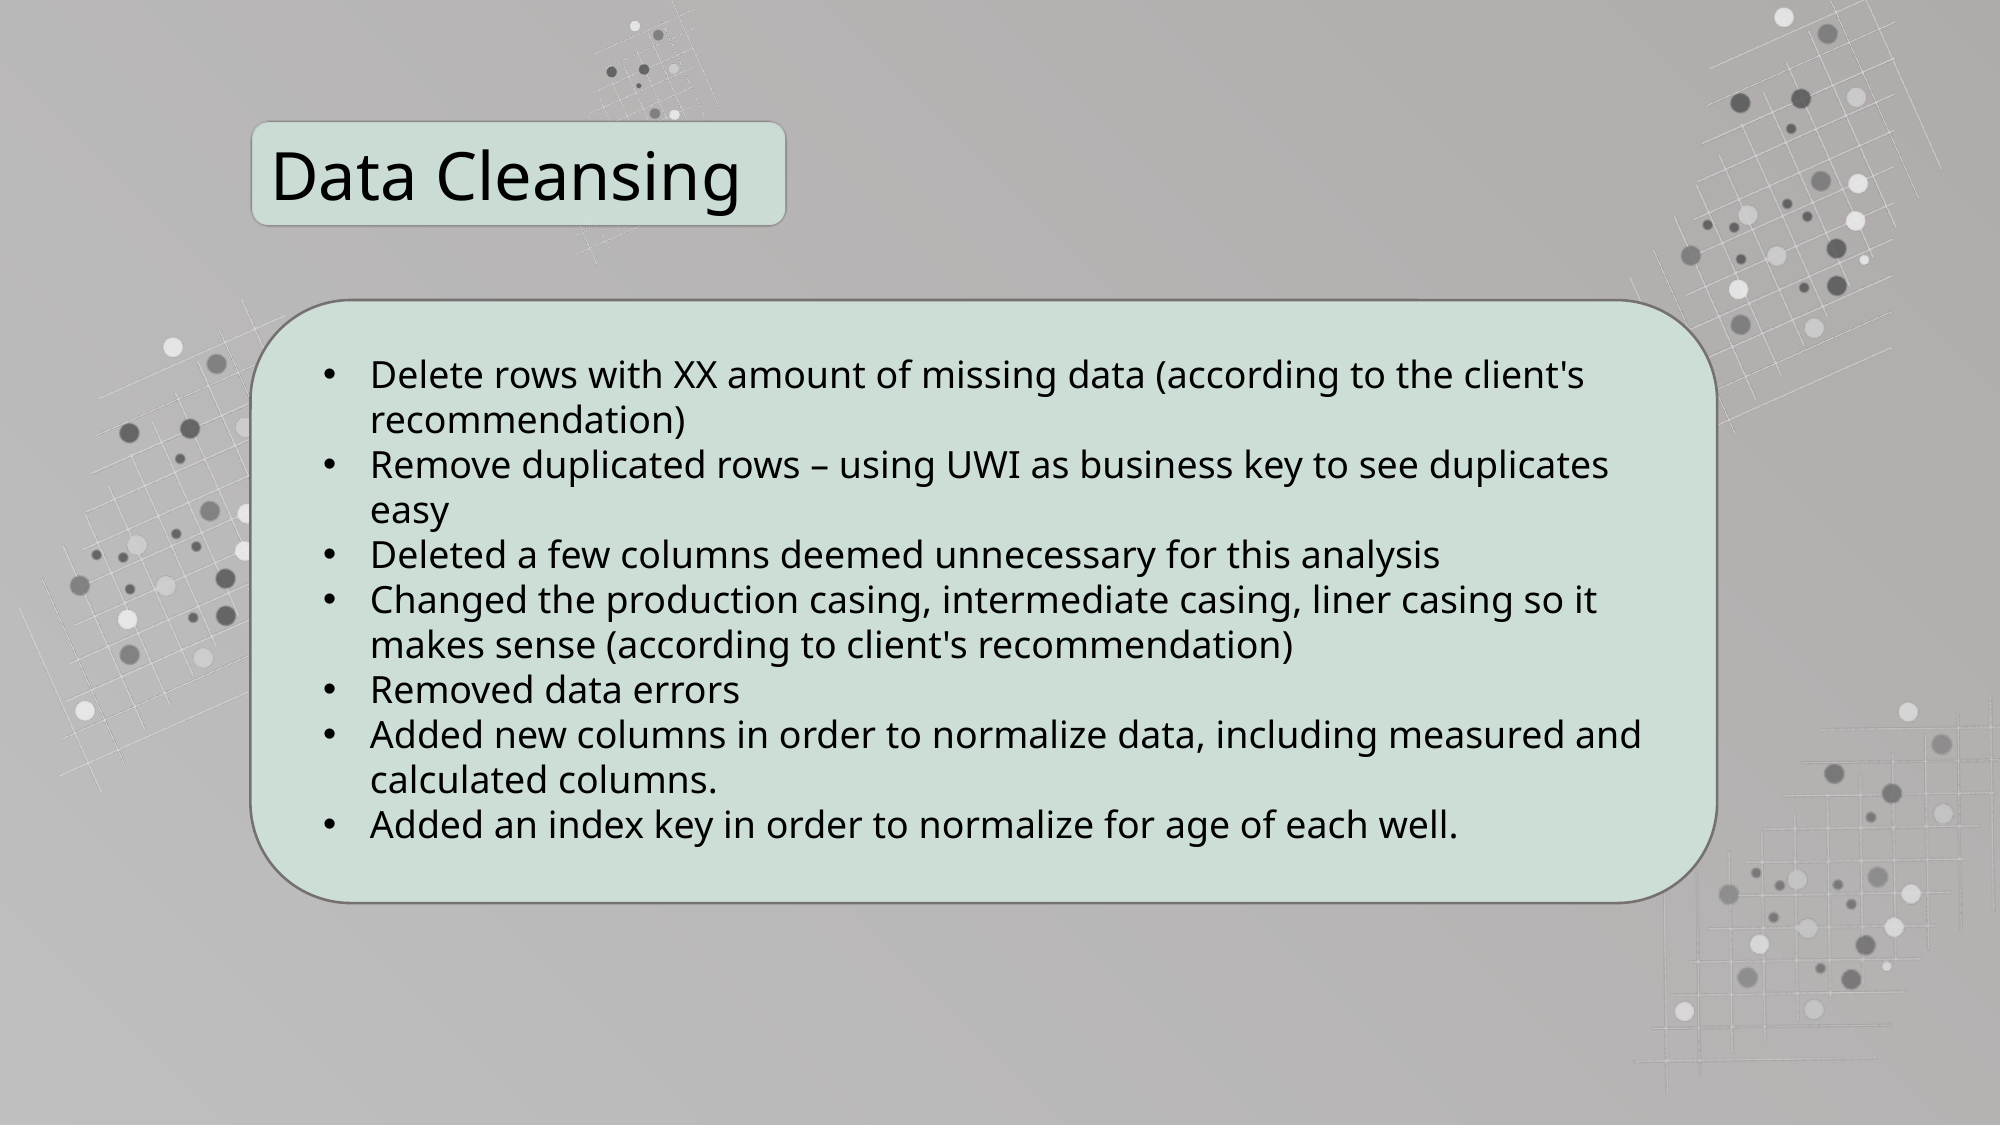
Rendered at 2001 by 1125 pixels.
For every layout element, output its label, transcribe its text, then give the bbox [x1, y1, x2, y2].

text_box Delete rows with XX amount of missing data (according to the client's recommendation) Remove duplicated rows – using UWI as business key to see duplicates easy Deleted a few columns deemed unnecessary for this analysis Changed the production casing, intermediate casing, liner casing so it makes sense (according to client's recommendation) Removed data errors Added new columns in order to normalize data, including measured and calculated columns. Added an index key in order to normalize for age of each well. [308, 298, 1479, 1034]
picture [1434, 0, 2000, 1125]
picture [0, 0, 820, 894]
text_box Data Cleansing [254, 125, 448, 198]
